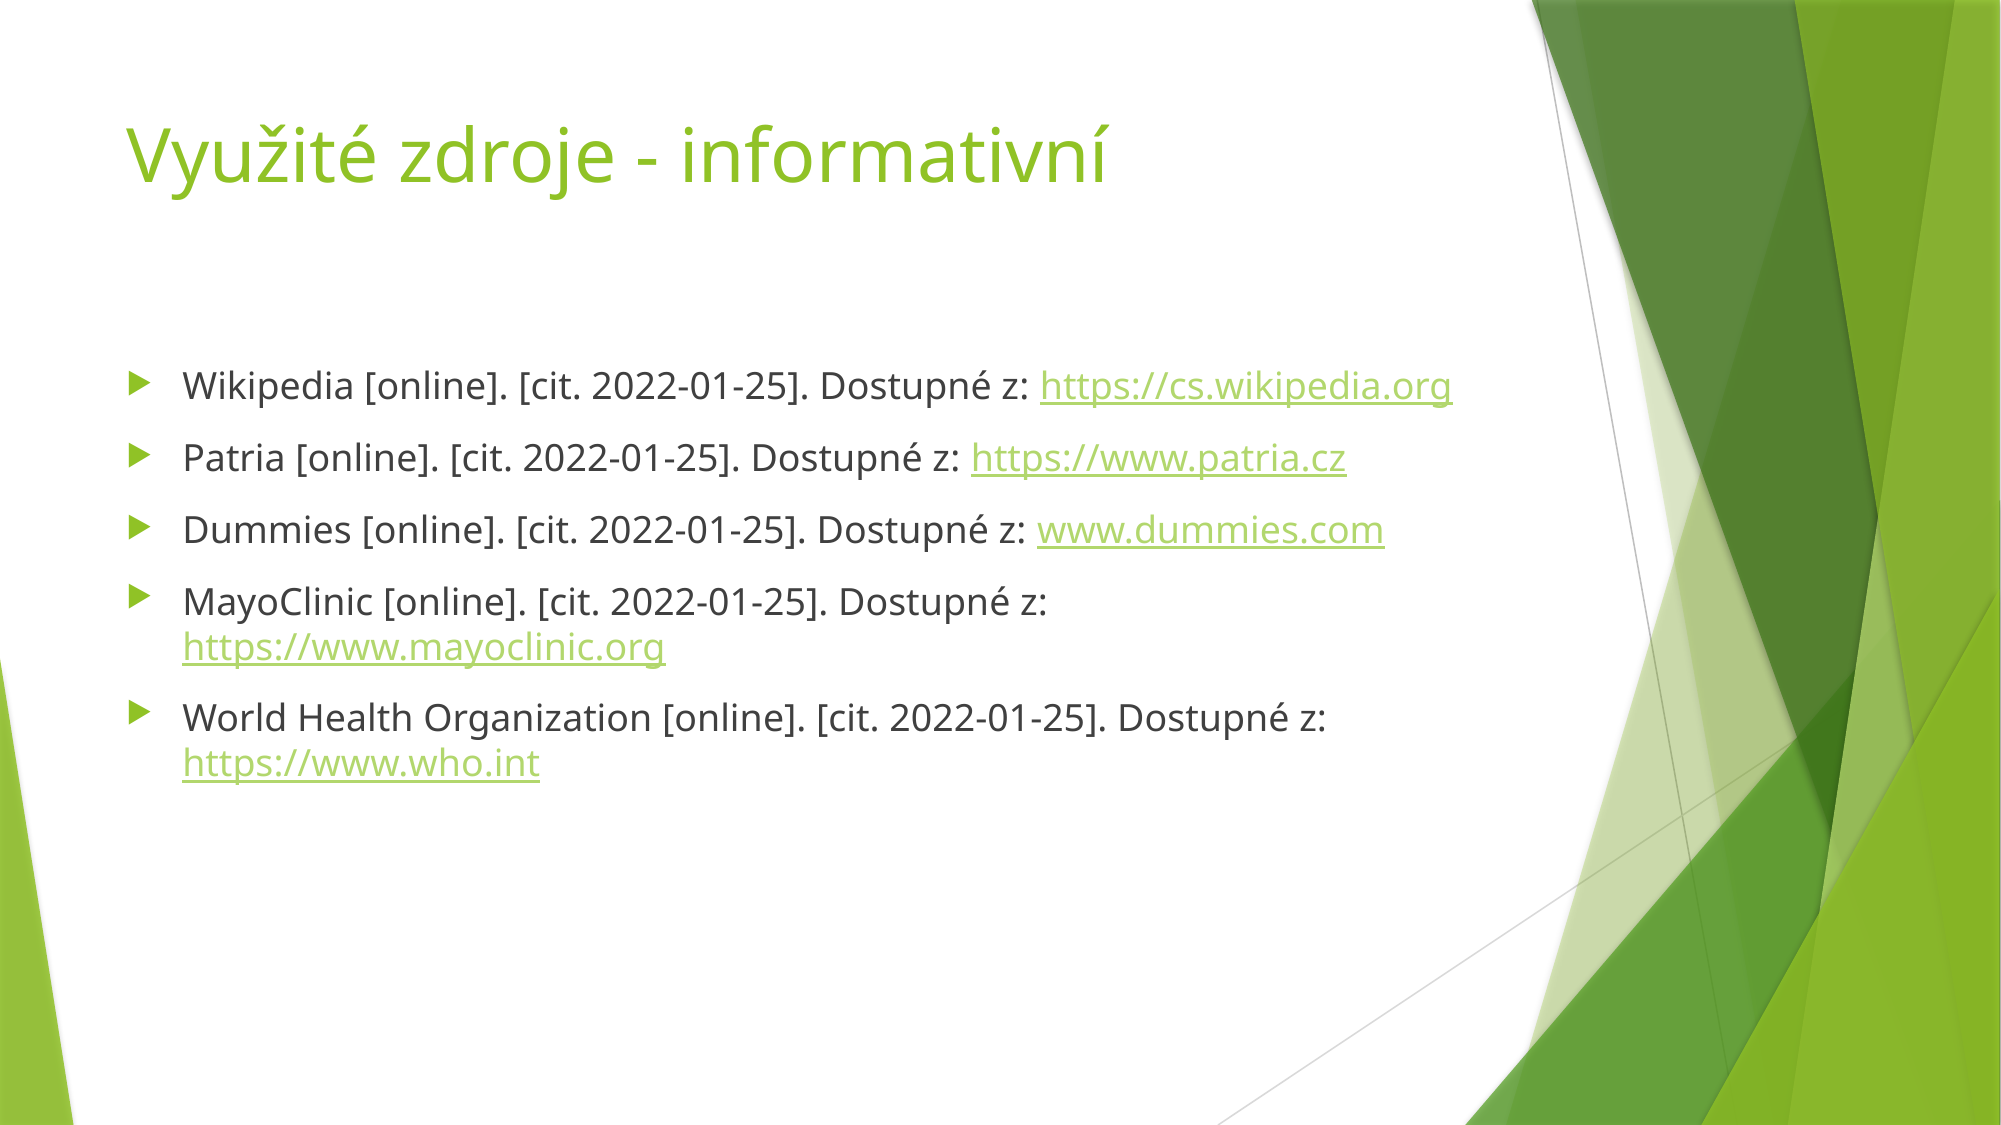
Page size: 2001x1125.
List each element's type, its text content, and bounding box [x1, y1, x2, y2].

title Využité zdroje - informativní [111, 99, 1522, 317]
list Wikipedia [online]. [cit. 2022-01-25]. Dostupné z: https://cs.wikipedia.org Patria [online]. [cit. 2022-01-25]. Dostupné z: https://www.patria.cz Dummies [online]. [cit. 2022-01-25]. Dostupné z: www.dummies.com MayoClinic [online]. [cit. 2022-01-25]. Dostupné z: https://www.mayoclinic.org World Health Organization [online]. [cit. 2022-01-25]. Dostupné z: https://www.who.int [111, 354, 1522, 992]
